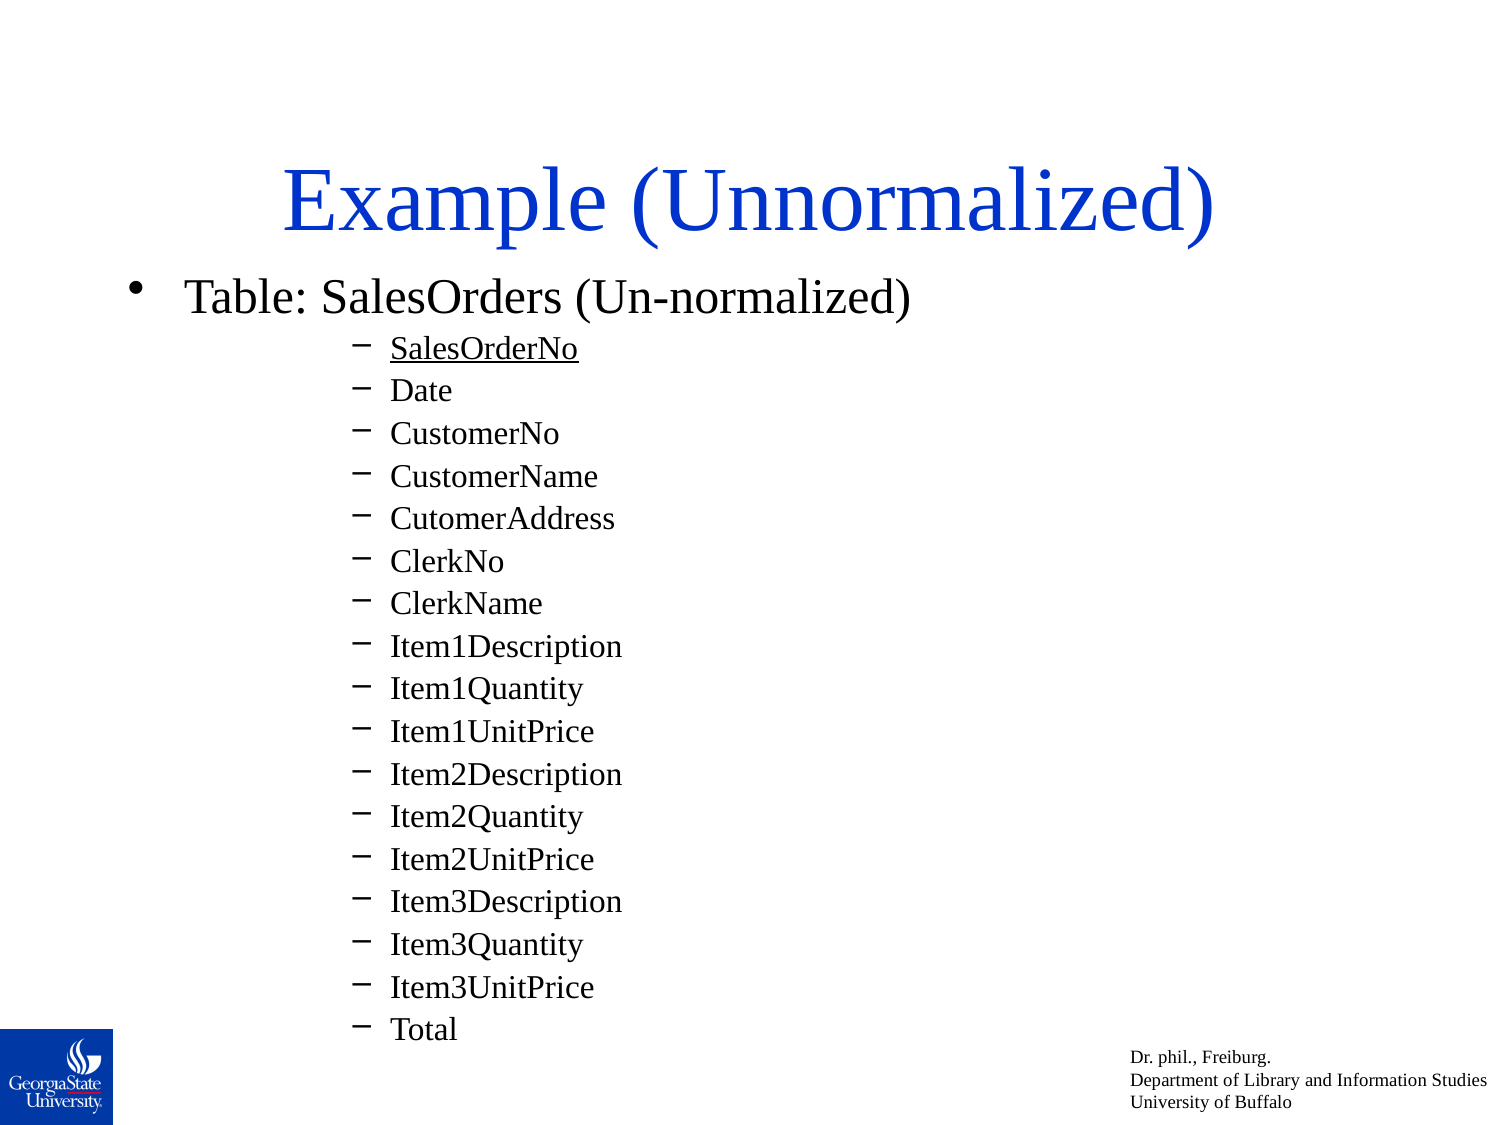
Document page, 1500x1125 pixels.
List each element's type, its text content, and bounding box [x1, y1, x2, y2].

list Table: SalesOrders (Un-normalized) SalesOrderNo Date CustomerNo CustomerName CutomerAddress ClerkNo ClerkName Item1Description Item1Quantity Item1UnitPrice Item2Description Item2Quantity Item2UnitPrice Item3Description Item3Quantity Item3UnitPrice Total [112, 262, 1388, 1000]
picture [0, 1029, 113, 1125]
title Example (Unnormalized) [112, 99, 1388, 262]
